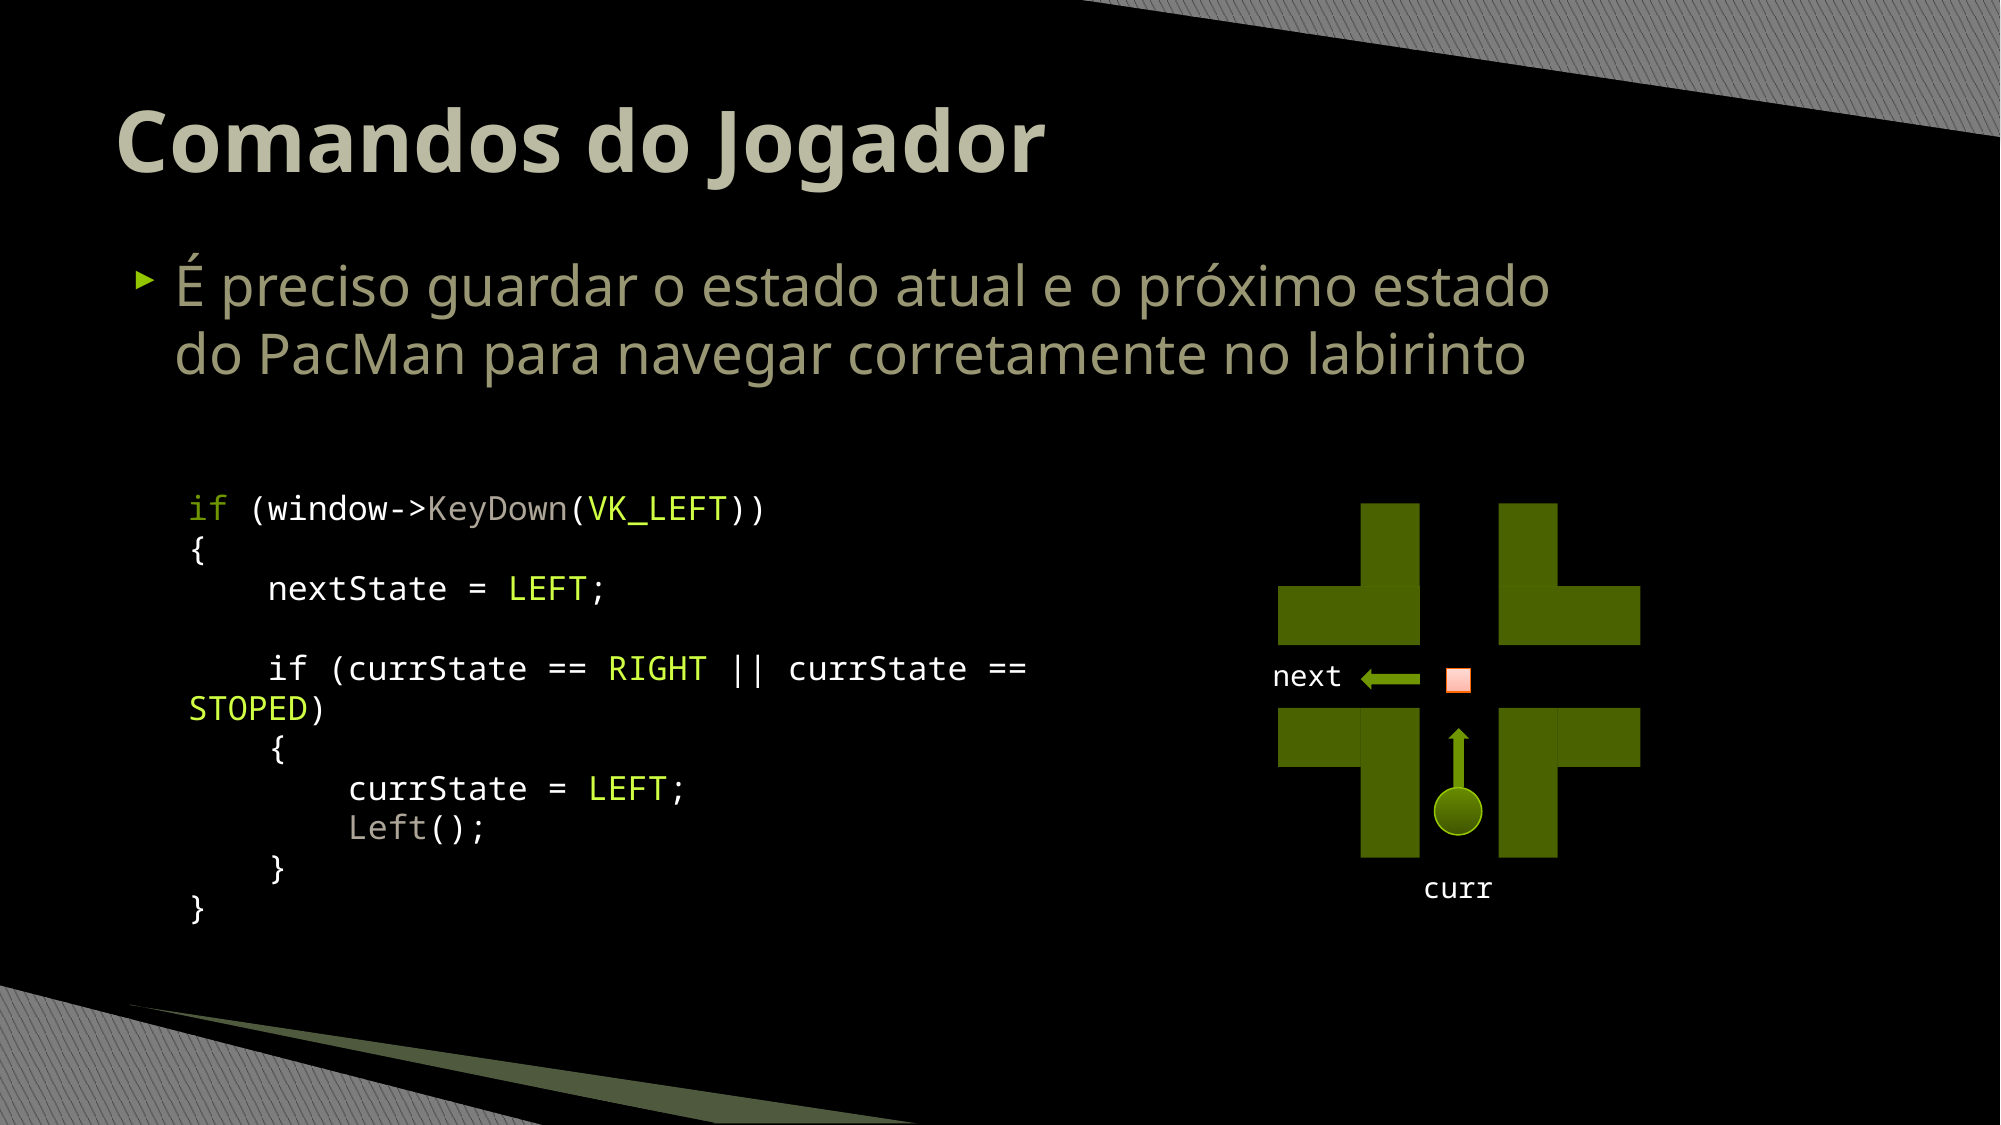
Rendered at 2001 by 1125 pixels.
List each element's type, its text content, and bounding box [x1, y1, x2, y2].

list É preciso guardar o estado atual e o próximo estado do PacMan para navegar corretamente no labirinto [99, 243, 1900, 986]
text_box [1259, 503, 1641, 913]
picture [0, 985, 543, 1125]
text_box if (window->KeyDown(VK_LEFT)) { nextState = LEFT; if (currState == RIGHT || currState == STOPED) { currState = LEFT; Left(); } } [173, 479, 1174, 934]
title Comandos do Jogador [99, 45, 1900, 233]
picture [1082, 0, 2000, 138]
